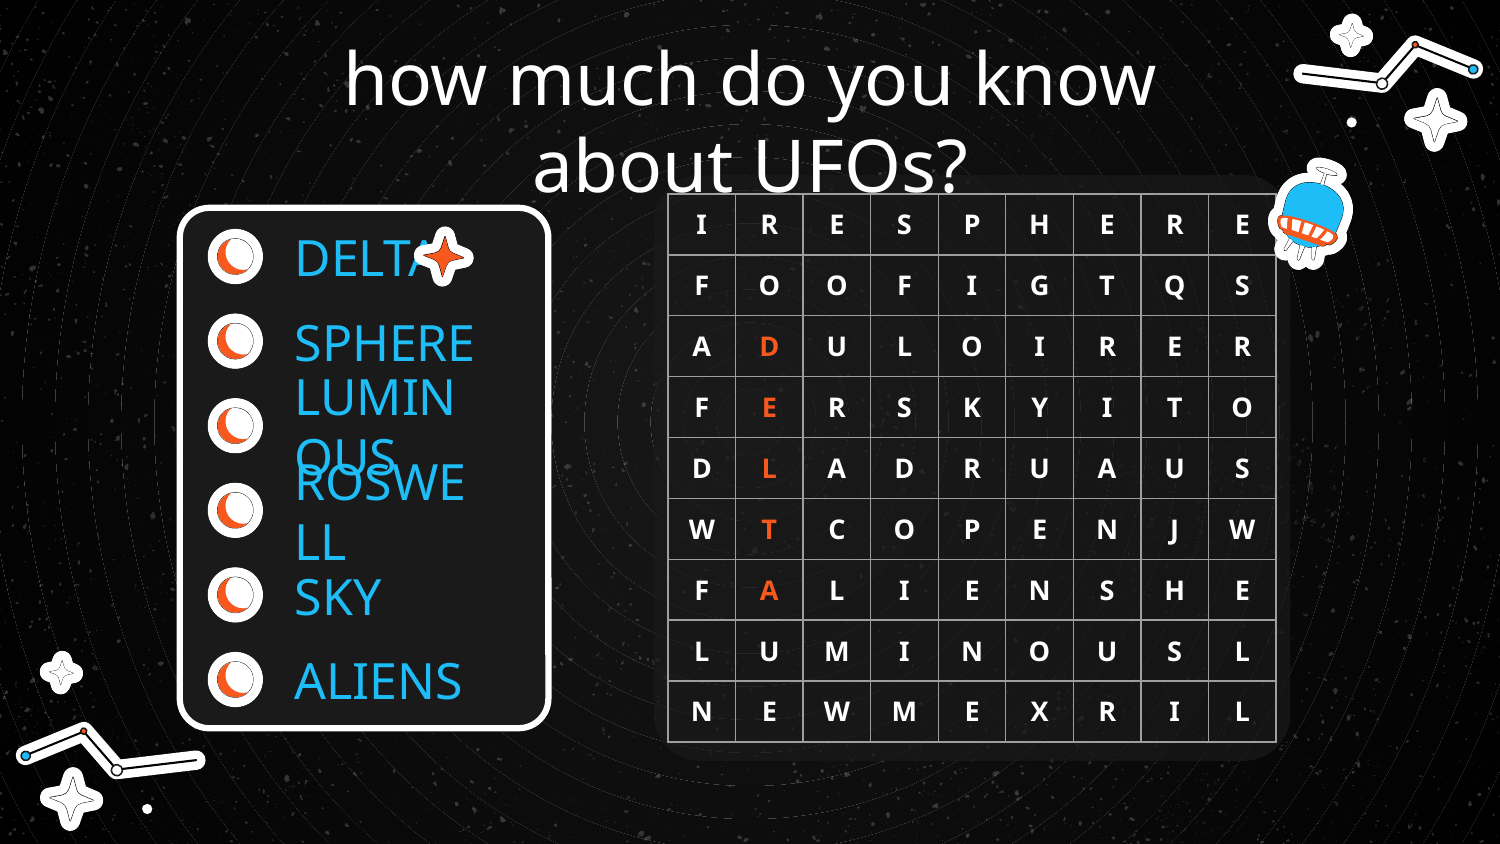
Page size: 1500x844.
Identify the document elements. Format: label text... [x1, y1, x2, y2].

table_cell U [1006, 438, 1073, 498]
table_header R [736, 195, 802, 254]
table_cell I [1142, 682, 1208, 741]
table_header R [1142, 195, 1208, 254]
table_cell M [871, 682, 938, 741]
table_cell O [939, 316, 1005, 376]
subtitle SPHERE [279, 304, 502, 378]
table_cell A [669, 316, 735, 376]
subtitle ALIENS [279, 642, 502, 716]
subtitle ROSWELL [279, 473, 502, 547]
table_cell F [871, 256, 938, 315]
table_cell Y [1006, 377, 1073, 437]
table_cell S [1074, 560, 1140, 619]
table_cell W [804, 682, 870, 741]
table_cell E [736, 682, 802, 741]
picture [0, 0, 282, 844]
subtitle SKY [279, 558, 502, 632]
table_cell U [804, 316, 870, 376]
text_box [422, 235, 465, 278]
table_cell L [1209, 682, 1275, 741]
table_header E [804, 195, 870, 254]
table_cell O [1209, 377, 1275, 437]
table_header P [939, 195, 1005, 254]
table_cell L [804, 560, 870, 619]
table_cell I [1006, 316, 1073, 376]
table_cell U [1074, 621, 1140, 680]
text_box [214, 491, 257, 529]
picture [1218, 0, 1500, 844]
table_cell A [1074, 438, 1140, 498]
table_cell G [1006, 256, 1073, 315]
table_cell S [1142, 621, 1208, 680]
table_cell J [1142, 499, 1208, 559]
table_cell S [1209, 256, 1275, 315]
table_cell N [939, 621, 1005, 680]
table_header H [1006, 195, 1073, 254]
table_cell L [1209, 621, 1275, 680]
table_cell E [939, 682, 1005, 741]
table_cell I [1074, 377, 1140, 437]
table_cell X [1006, 682, 1073, 741]
table_cell L [736, 438, 802, 498]
table_cell N [1006, 560, 1073, 619]
table_cell N [669, 682, 735, 741]
table_cell M [804, 621, 870, 680]
table_cell S [1209, 438, 1275, 498]
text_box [214, 407, 257, 445]
table_cell U [1142, 438, 1208, 498]
table_cell N [1074, 499, 1140, 559]
table_cell Q [1142, 256, 1208, 315]
table_cell L [669, 621, 735, 680]
table_cell D [669, 438, 735, 498]
table_cell F [669, 256, 735, 315]
table_cell T [1142, 377, 1208, 437]
table_cell E [1142, 316, 1208, 376]
subtitle LUMINOUS [279, 389, 502, 463]
table_cell W [669, 499, 735, 559]
table_cell R [804, 377, 870, 437]
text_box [214, 238, 257, 275]
subtitle DELTA [279, 220, 502, 294]
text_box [214, 322, 257, 360]
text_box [214, 661, 257, 698]
table_cell R [1209, 316, 1275, 376]
table_cell A [736, 560, 802, 619]
table_cell S [871, 377, 938, 437]
table_cell I [939, 256, 1005, 315]
table_cell O [1006, 621, 1073, 680]
table_header E [1074, 195, 1140, 254]
table_cell C [804, 499, 870, 559]
table_cell K [939, 377, 1005, 437]
table_cell T [736, 499, 802, 559]
table_cell O [736, 256, 802, 315]
table_cell H [1142, 560, 1208, 619]
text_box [1275, 166, 1348, 261]
table_cell F [669, 377, 735, 437]
table_header E [1209, 195, 1270, 254]
table_cell D [736, 316, 802, 376]
table_cell D [871, 438, 938, 498]
table_cell E [1006, 499, 1073, 559]
table_cell E [736, 377, 802, 437]
table_cell W [1209, 499, 1275, 559]
table_cell R [939, 438, 1005, 498]
text_box [653, 174, 1291, 761]
table_cell O [871, 499, 938, 559]
table_cell F [669, 560, 735, 619]
table_cell L [871, 316, 938, 376]
table_cell R [1074, 316, 1140, 376]
table_cell I [871, 621, 938, 680]
table_header I [669, 195, 735, 254]
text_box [214, 576, 257, 614]
text_box [179, 207, 549, 729]
table_cell E [1209, 560, 1275, 619]
table_cell I [871, 560, 938, 619]
table_cell U [736, 621, 802, 680]
table_cell O [804, 256, 870, 315]
title how much do you know about UFOs? [292, 72, 1208, 167]
table_cell E [939, 560, 1005, 619]
table_cell R [1074, 682, 1140, 741]
table_cell A [804, 438, 870, 498]
table_cell T [1074, 256, 1140, 315]
table_cell P [939, 499, 1005, 559]
table_header S [871, 195, 938, 254]
